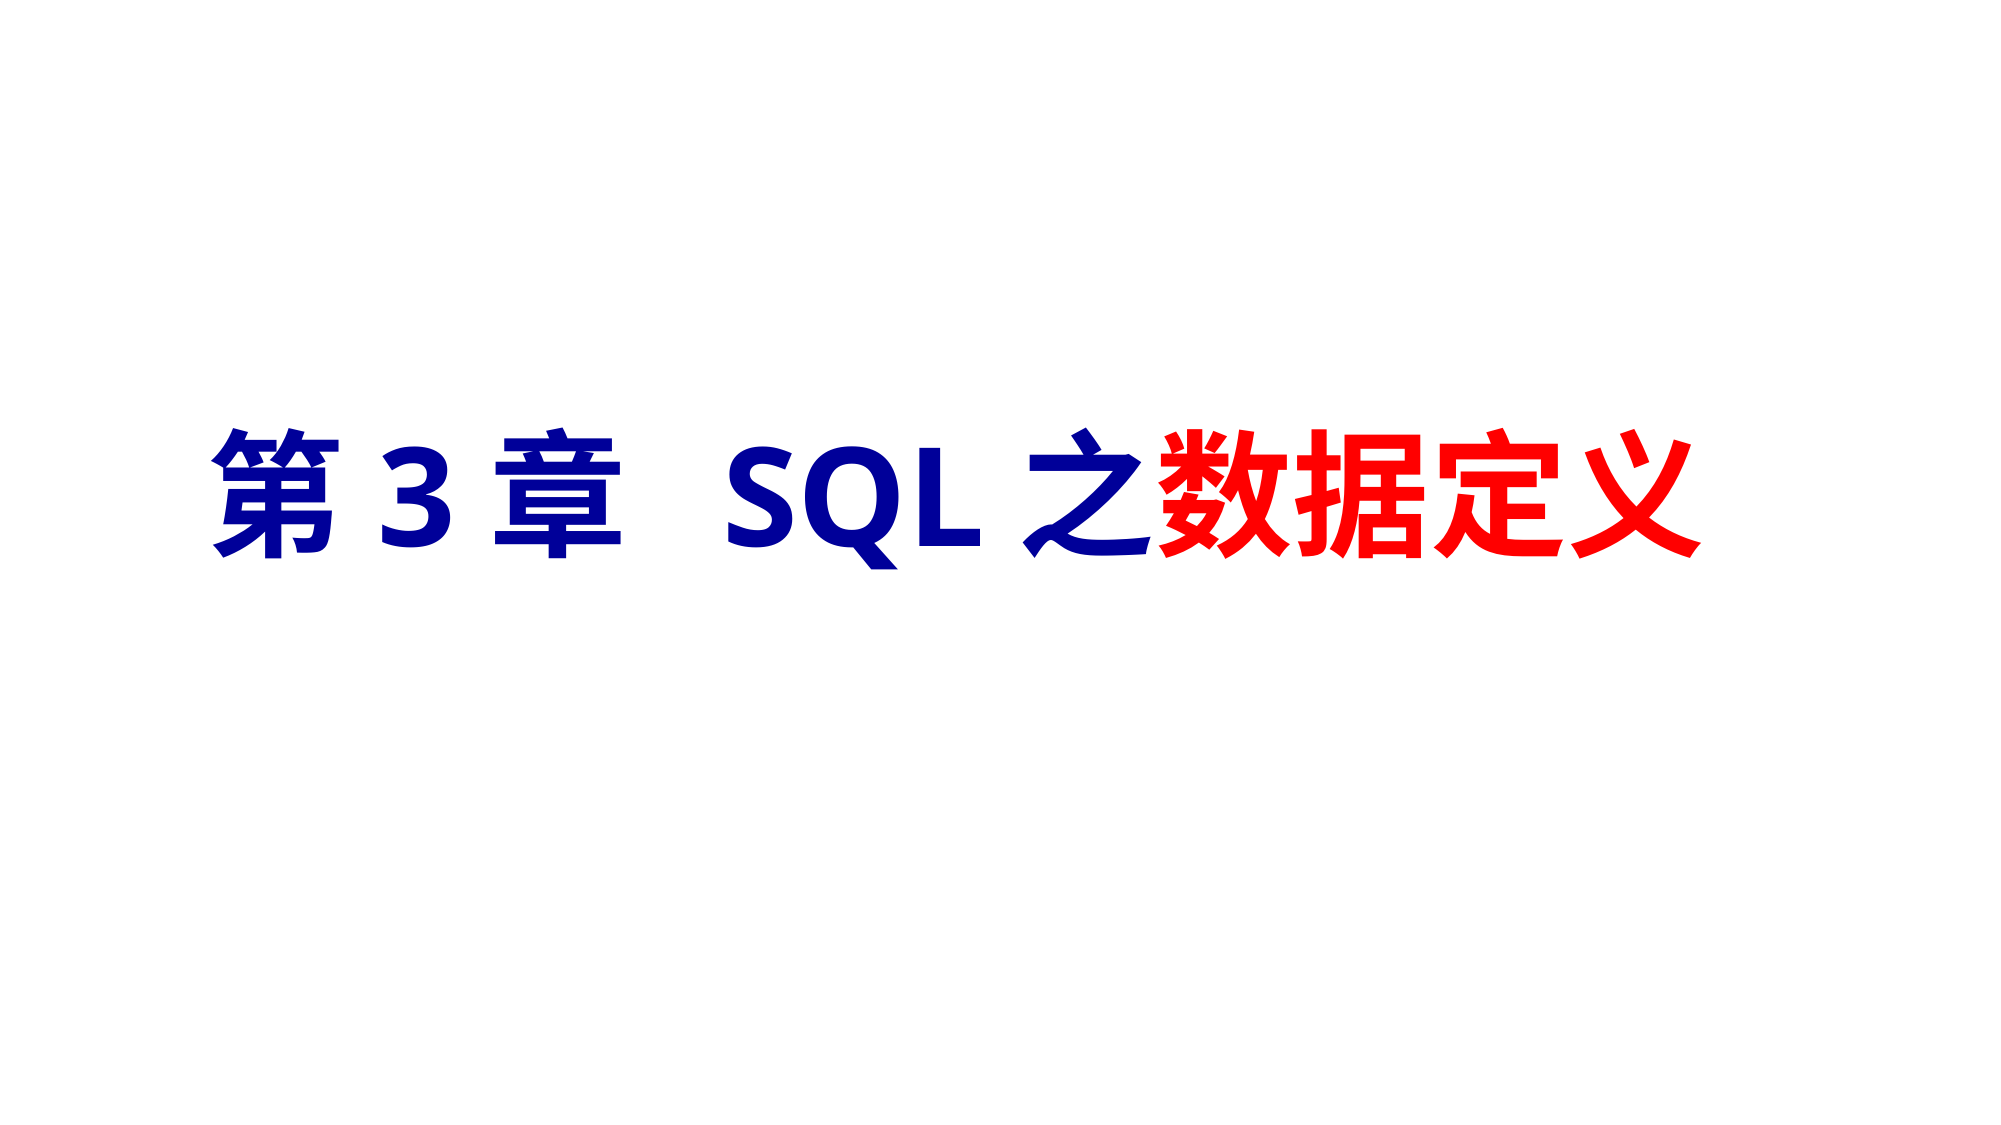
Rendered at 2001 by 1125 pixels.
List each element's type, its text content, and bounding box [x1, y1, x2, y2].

text_box 第3章 SQL之数据定义 [99, 275, 1813, 675]
